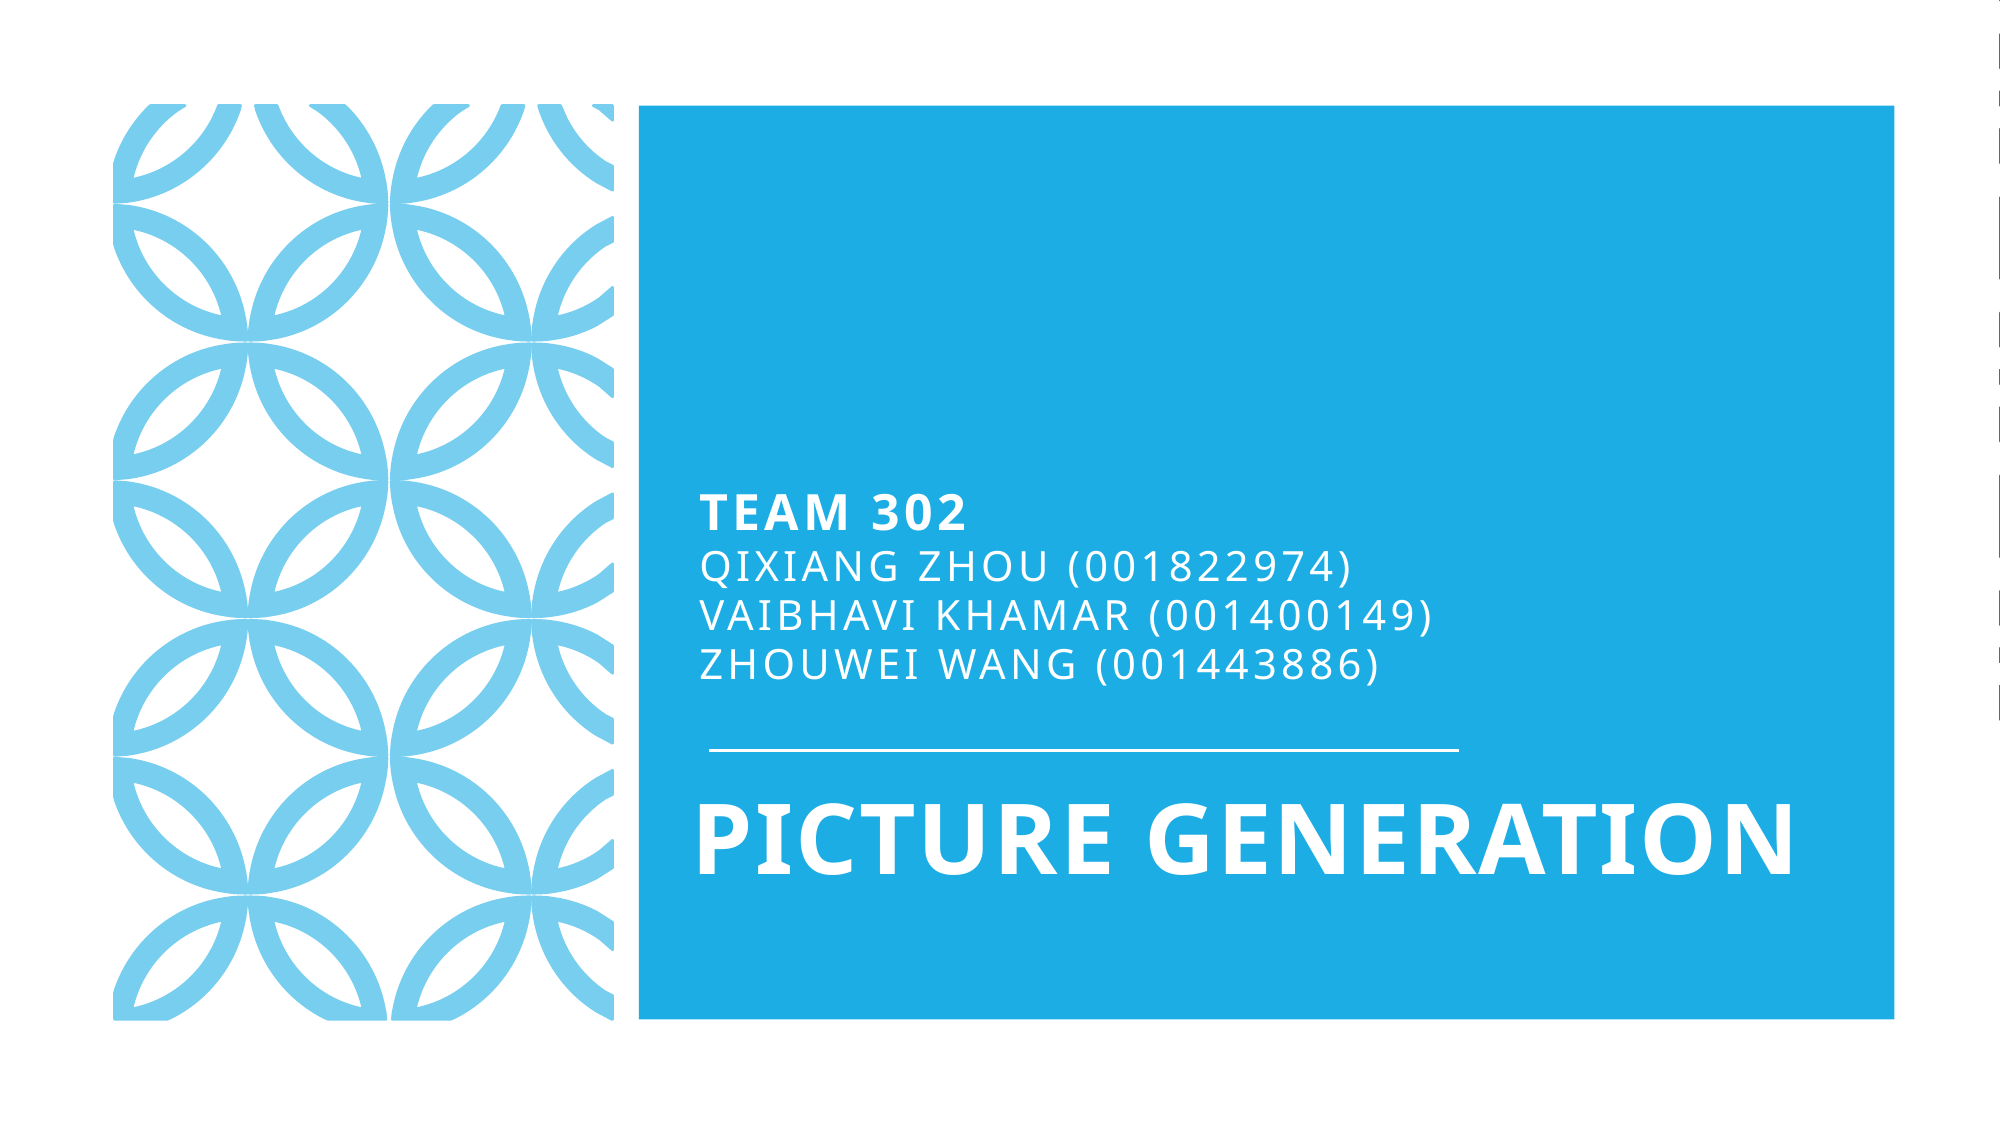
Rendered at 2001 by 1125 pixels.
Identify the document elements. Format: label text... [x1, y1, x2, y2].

text_box [113, 104, 614, 1021]
text_box [638, 104, 1896, 1021]
text_box [0, 0, 2000, 1125]
title Picture generation [676, 791, 1827, 971]
subtitle Team 302 Qixiang Zhou (001822974) Vaibhavi Khamar (001400149) Zhouwei wang (001443886) [691, 292, 1842, 697]
